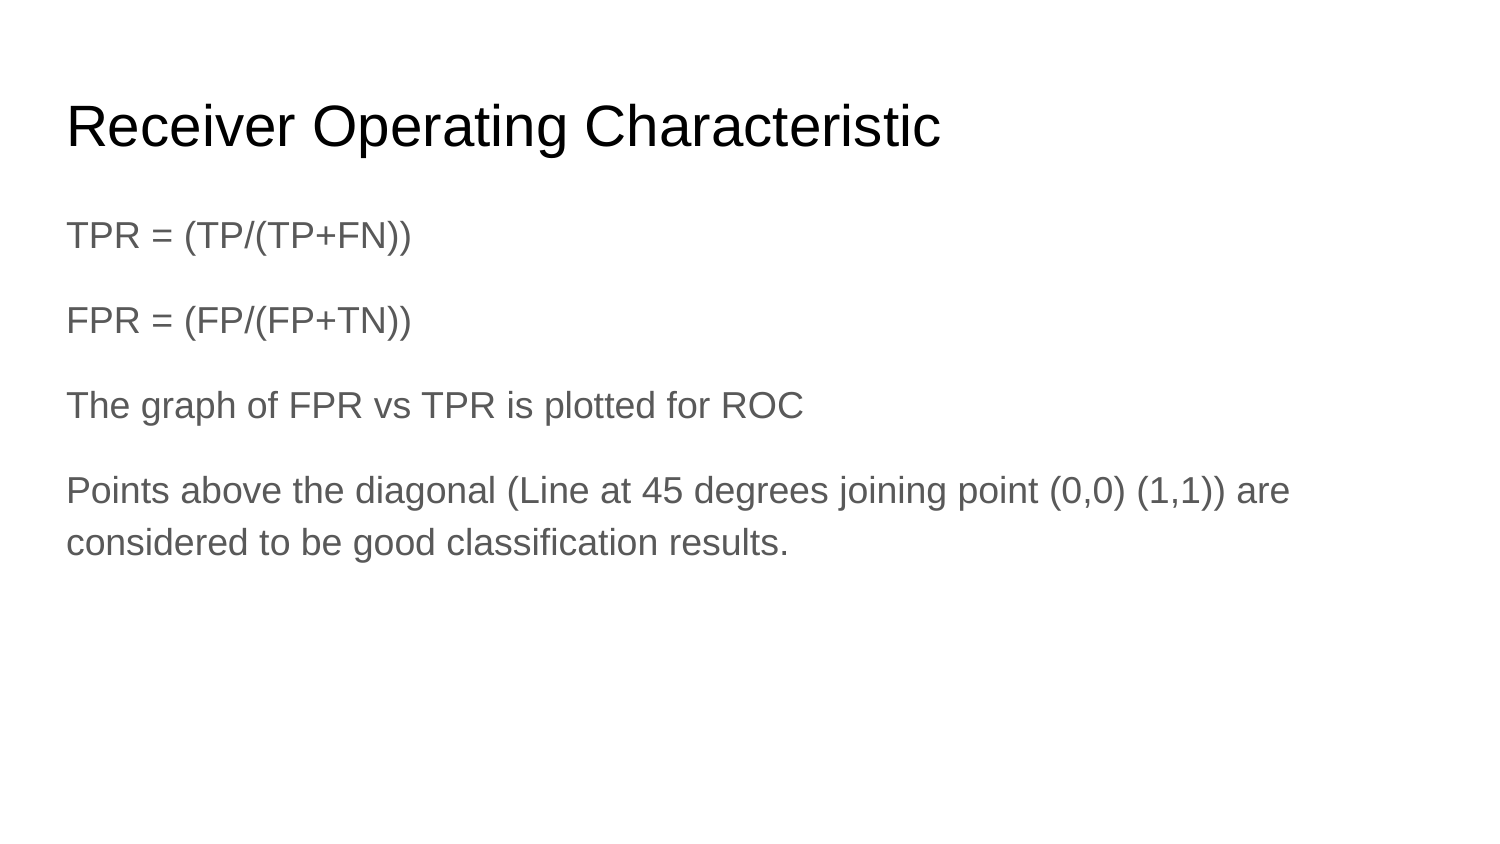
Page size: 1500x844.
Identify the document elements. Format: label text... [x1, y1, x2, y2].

list TPR = (TP/(TP+FN)) FPR = (FP/(FP+TN)) The graph of FPR vs TPR is plotted for ROC Points above the diagonal (Line at 45 degrees joining point (0,0) (1,1)) are considered to be good classification results. [51, 189, 1449, 750]
title Receiver Operating Characteristic [51, 72, 1449, 167]
